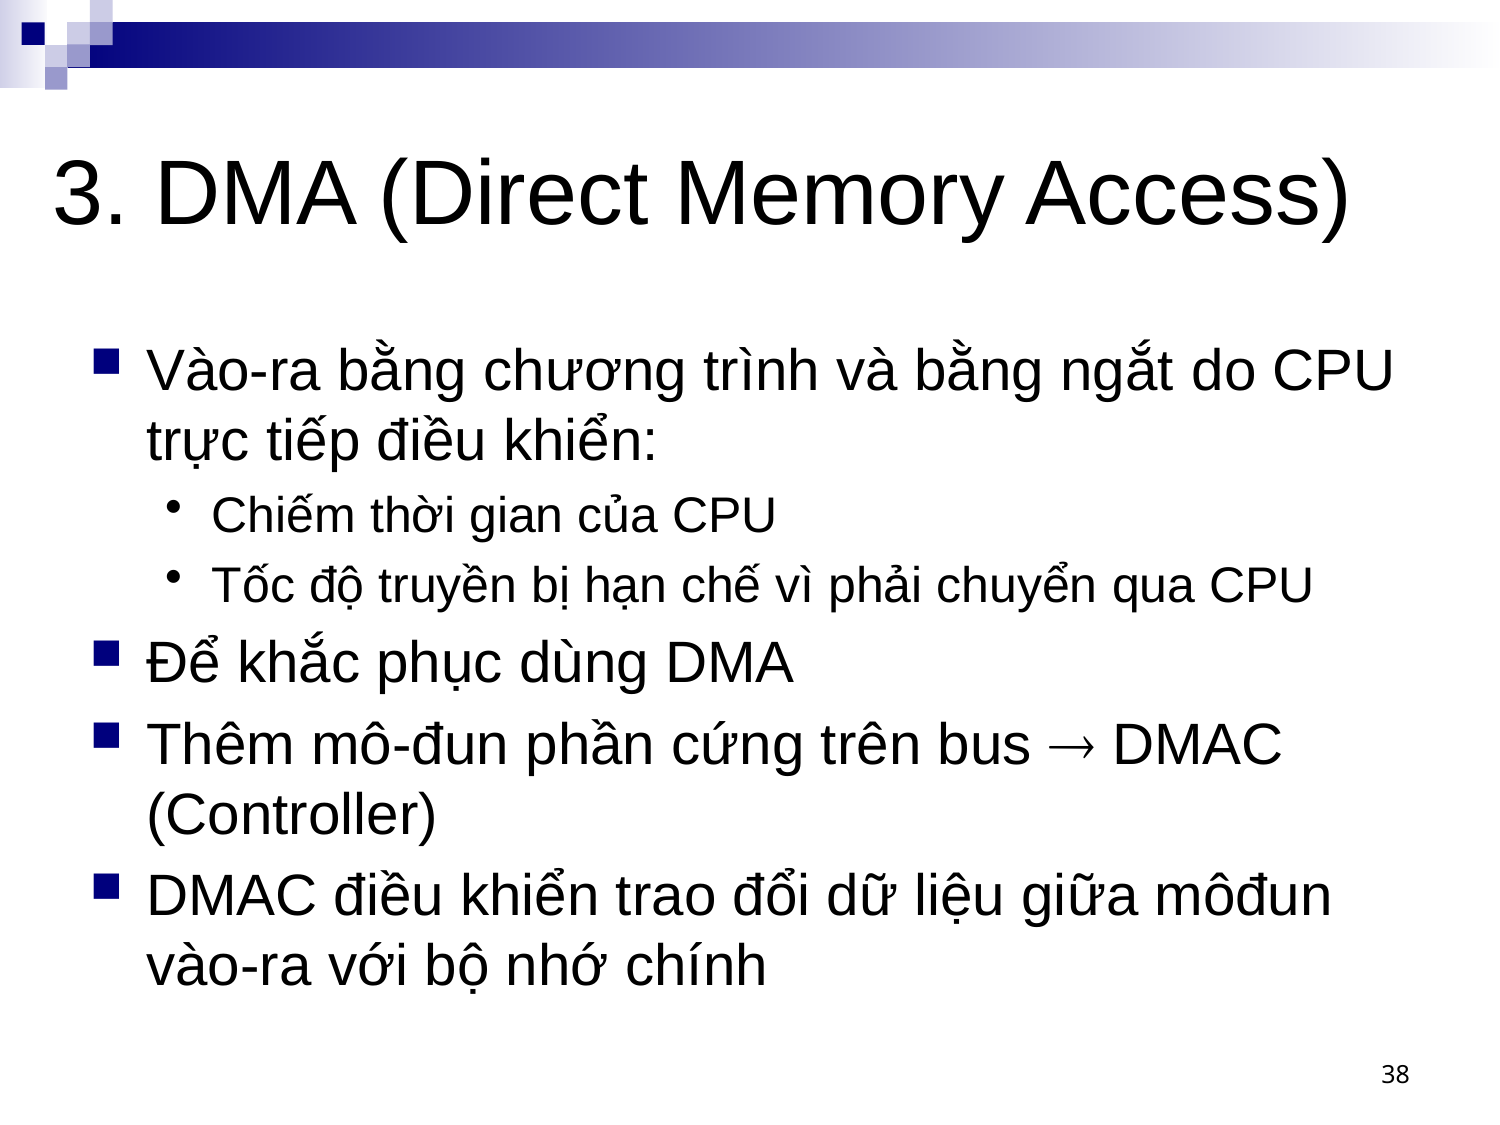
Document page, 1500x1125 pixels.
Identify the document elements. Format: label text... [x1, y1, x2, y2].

list Vào-ra bằng chương trình và bằng ngắt do CPU trực tiếp điều khiển: Chiếm thời gian của CPU Tốc độ truyền bị hạn chế vì phải chuyển qua CPU Để khắc phục dùng DMA Thêm mô-đun phần cứng trên bus  DMAC (Controller) DMAC điều khiển trao đổi dữ liệu giữa môđun vào-ra với bộ nhớ chính [74, 324, 1463, 1051]
title 3. DMA (Direct Memory Access) [37, 74, 1476, 301]
slide_number 38 [1074, 1024, 1426, 1101]
